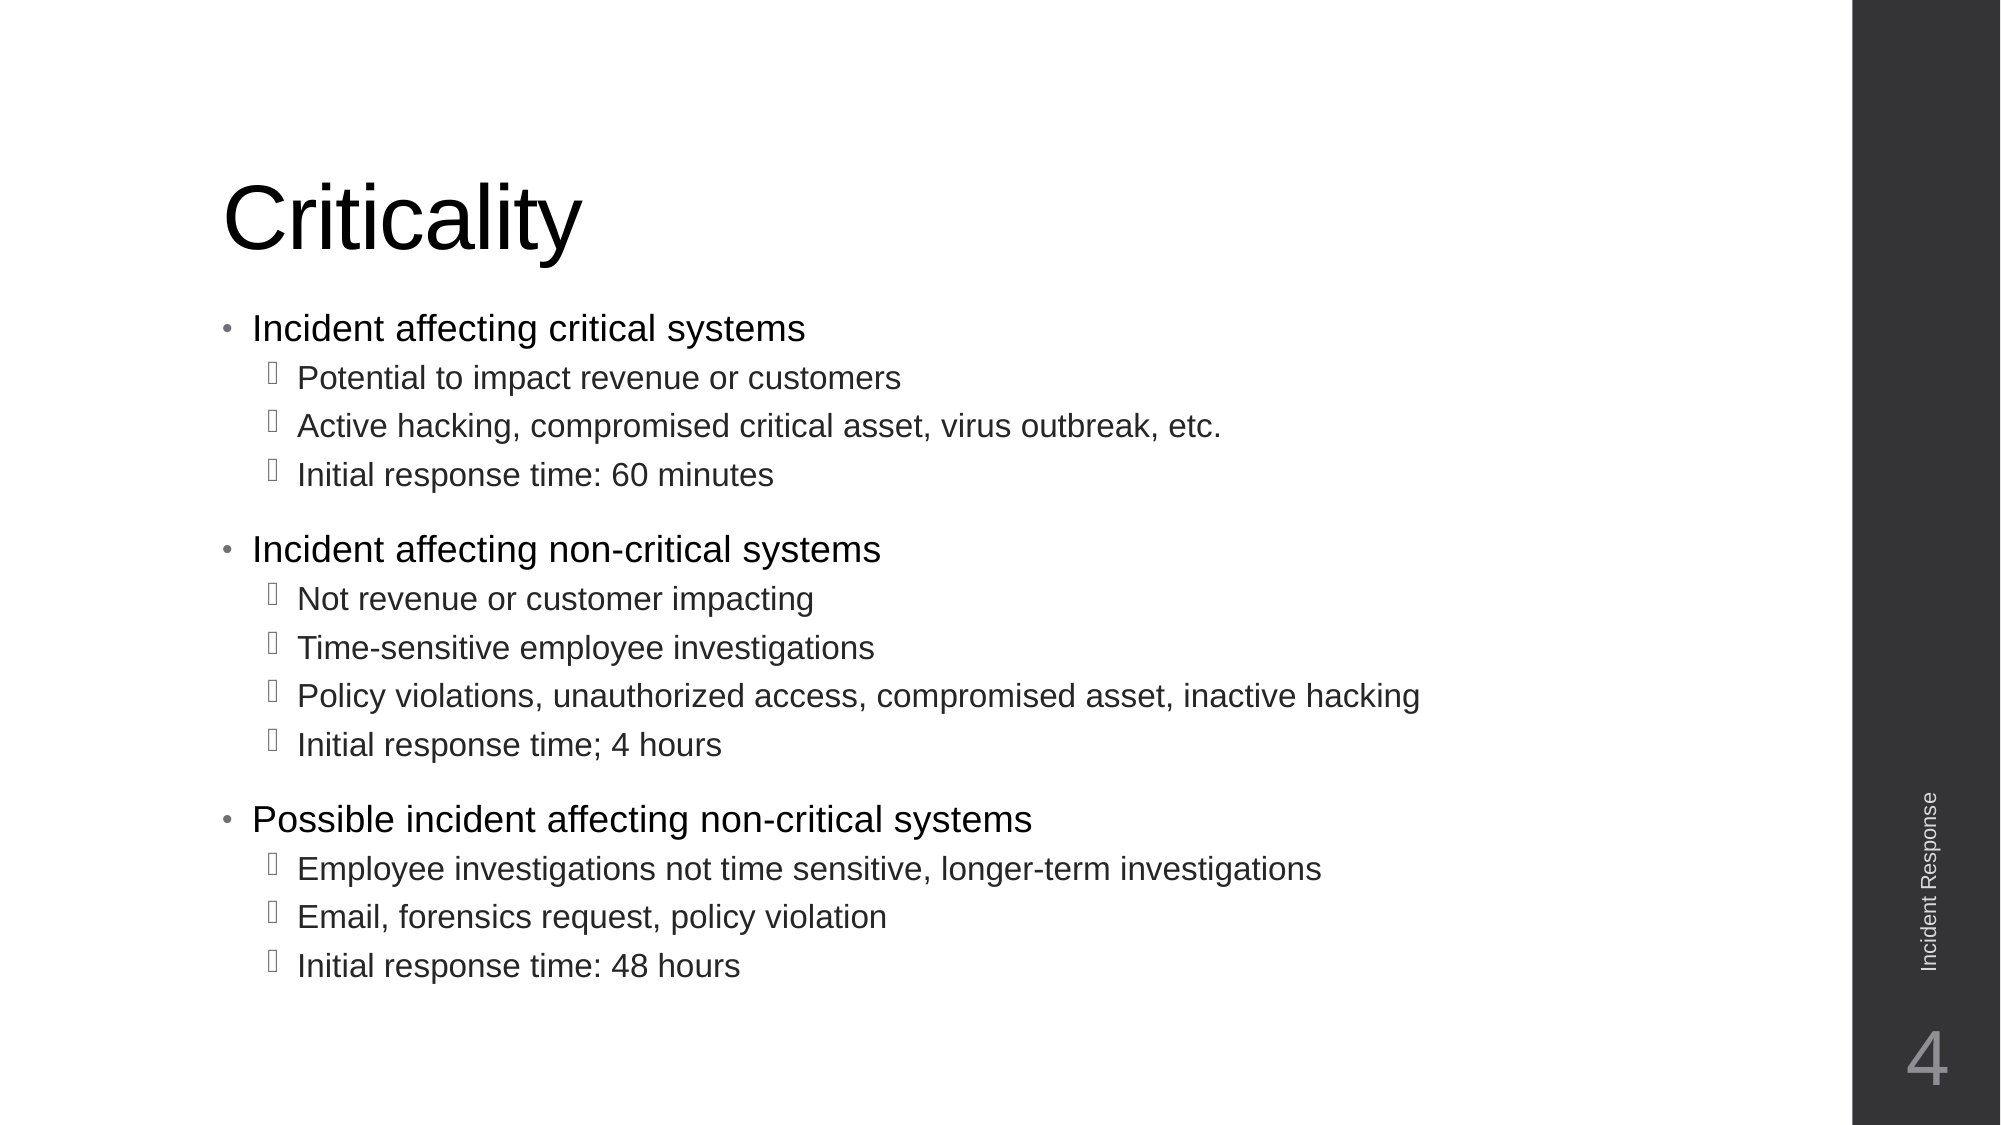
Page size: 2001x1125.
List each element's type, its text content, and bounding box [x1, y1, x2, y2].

slide_number 4 [1852, 1012, 2000, 1110]
list Incident affecting critical systems Potential to impact revenue or customers Active hacking, compromised critical asset, virus outbreak, etc. Initial response time: 60 minutes Incident affecting non-critical systems Not revenue or customer impacting Time-sensitive employee investigations Policy violations, unauthorized access, compromised asset, inactive hacking Initial response time; 4 hours Possible incident affecting non-critical systems Employee investigations not time sensitive, longer-term investigations Email, forensics request, policy violation Initial response time: 48 hours [206, 299, 1617, 1014]
footer Incident Response [1897, 400, 1958, 988]
title Criticality [206, 60, 1797, 278]
